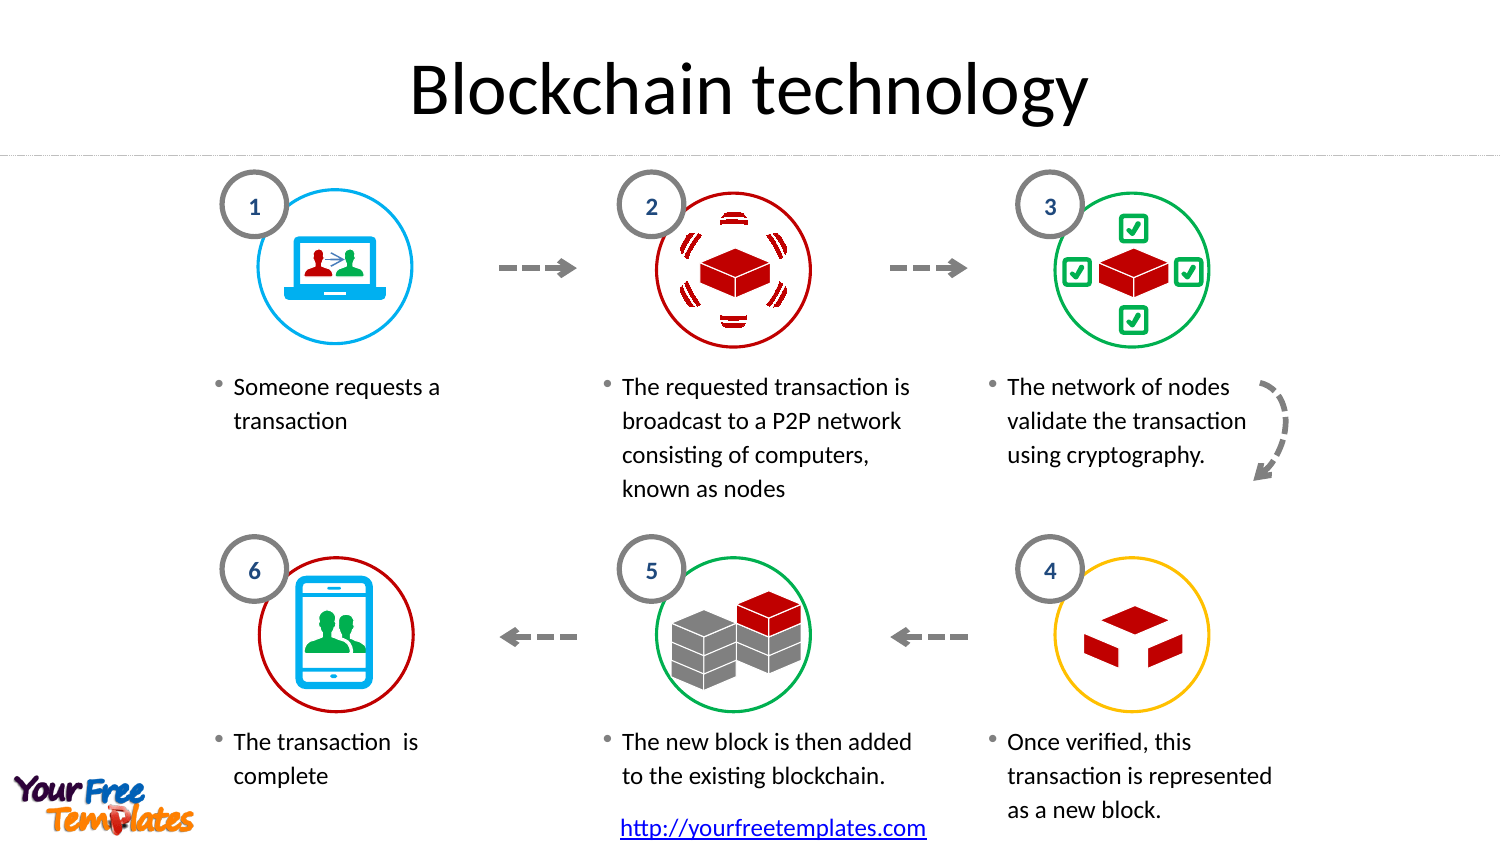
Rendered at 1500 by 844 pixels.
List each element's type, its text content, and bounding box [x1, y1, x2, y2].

picture [10, 768, 202, 839]
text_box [199, 171, 1295, 783]
text_box Blockchain technology [74, 14, 1425, 155]
